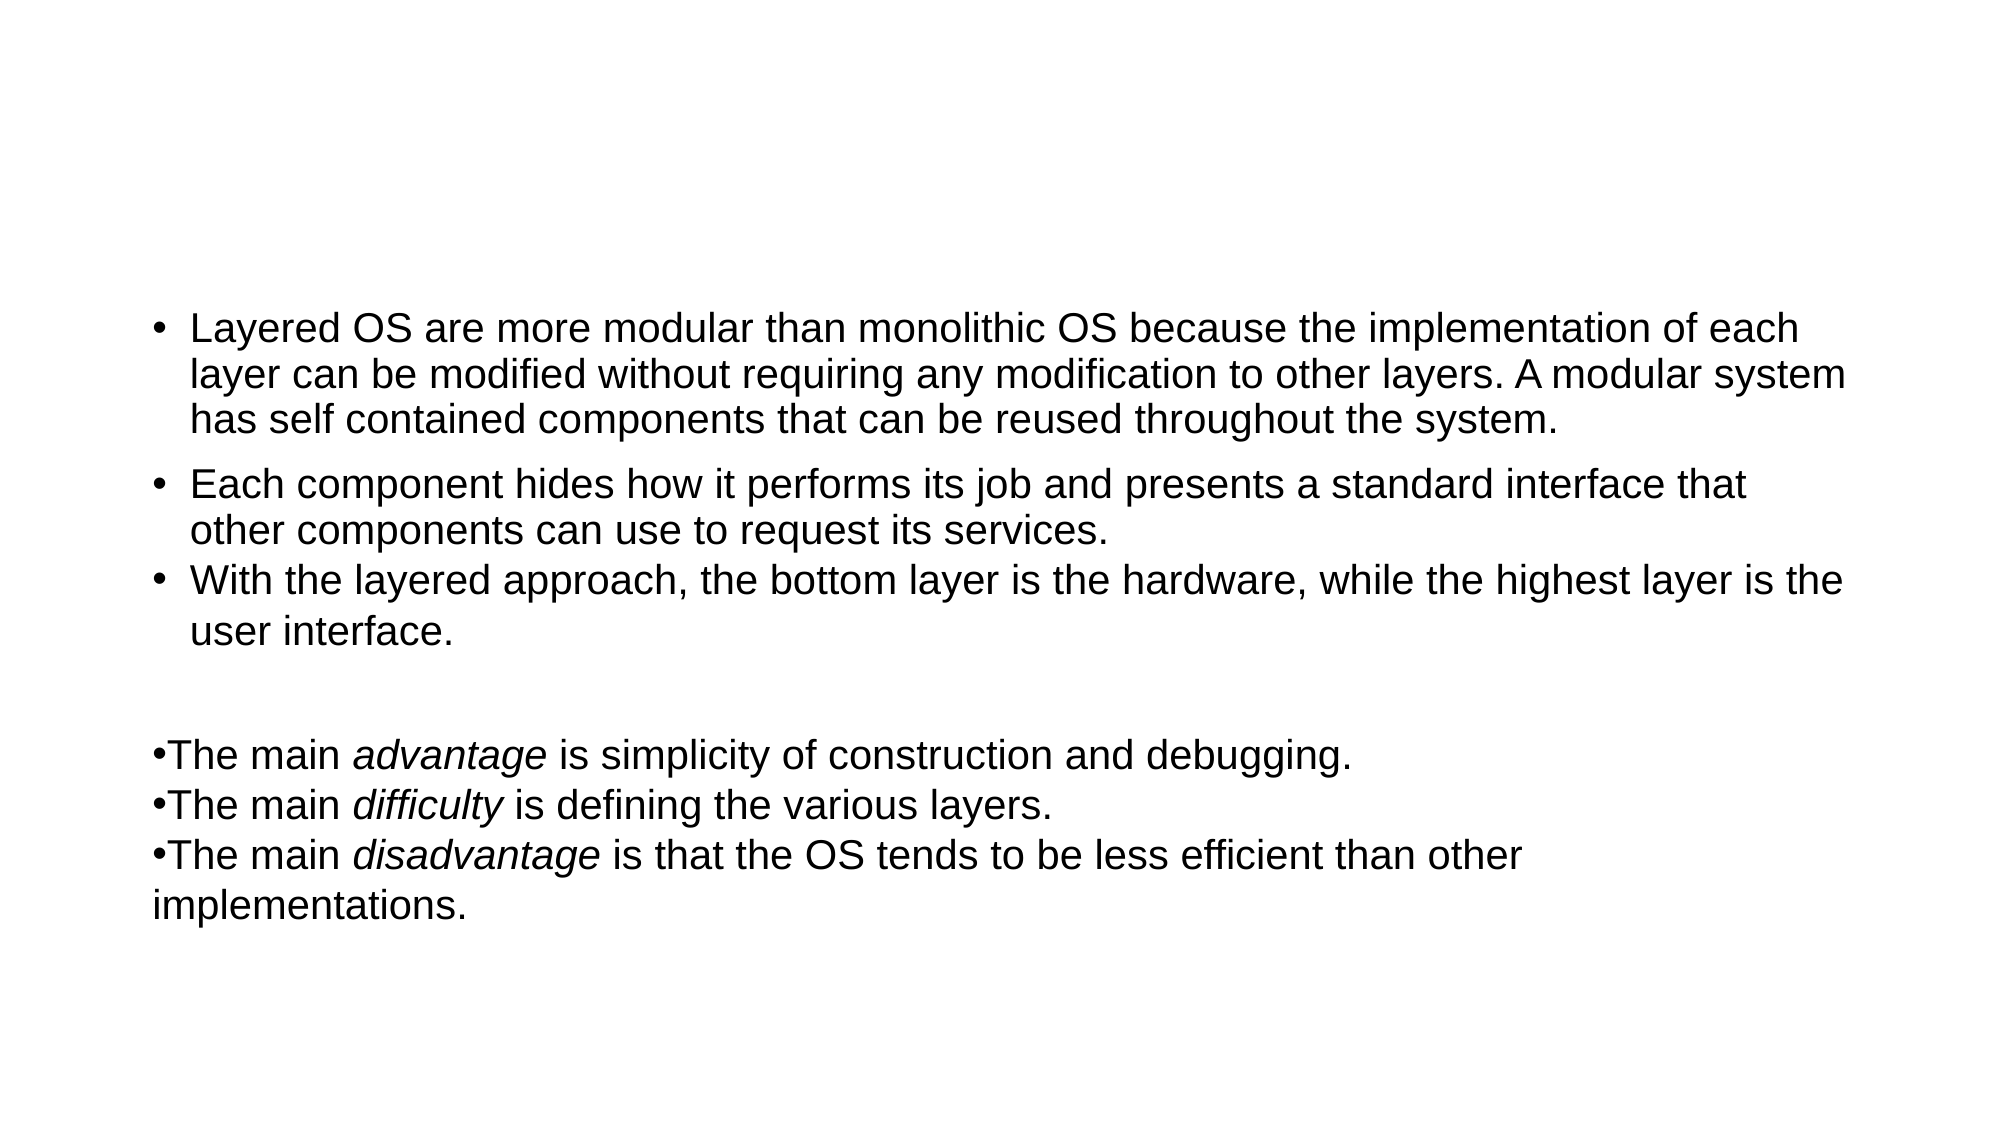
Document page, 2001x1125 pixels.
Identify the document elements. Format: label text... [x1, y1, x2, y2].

list Layered OS are more modular than monolithic OS because the implementation of each layer can be modified without requiring any modification to other layers. A modular system has self contained components that can be reused throughout the system. Each component hides how it performs its job and presents a standard interface that other components can use to request its services. With the layered approach, the bottom layer is the hardware, while the highest layer is the user interface. The main advantage is simplicity of construction and debugging. The main difficulty is defining the various layers. The main disadvantage is that the OS tends to be less efficient than other implementations. [137, 299, 1863, 1014]
